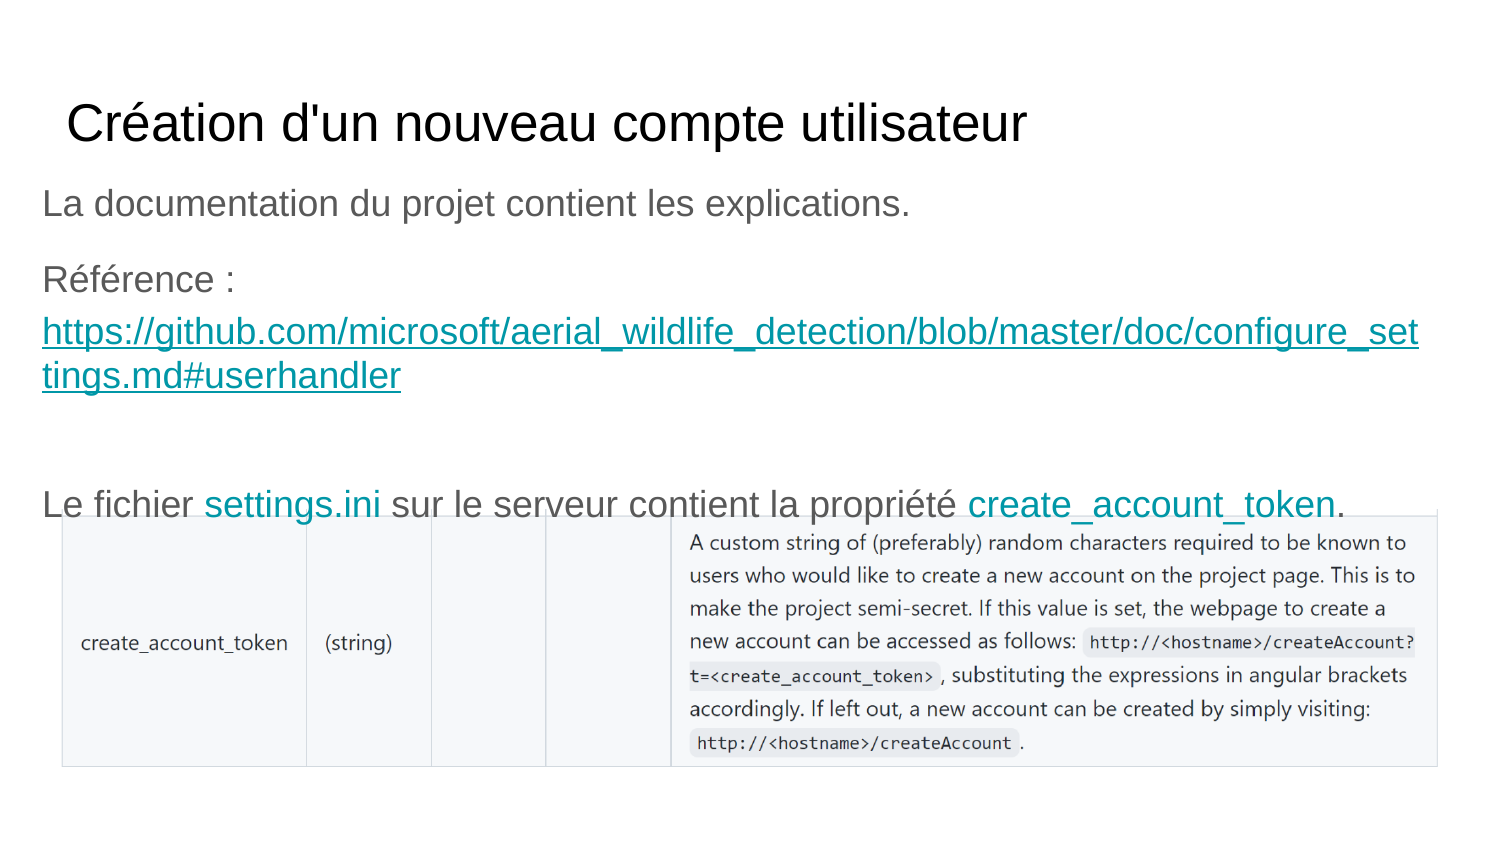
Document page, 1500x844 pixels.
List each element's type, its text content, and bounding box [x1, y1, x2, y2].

text_box La documentation du projet contient les explications. Référence : https://github.com/microsoft/aerial_wildlife_detection/blob/master/doc/configure_settings.md#userhandler Le fichier settings.ini sur le serveur contient la propriété create_account_token. [27, 157, 1439, 496]
title Création d'un nouveau compte utilisateur [51, 72, 1449, 167]
picture [54, 509, 1446, 775]
